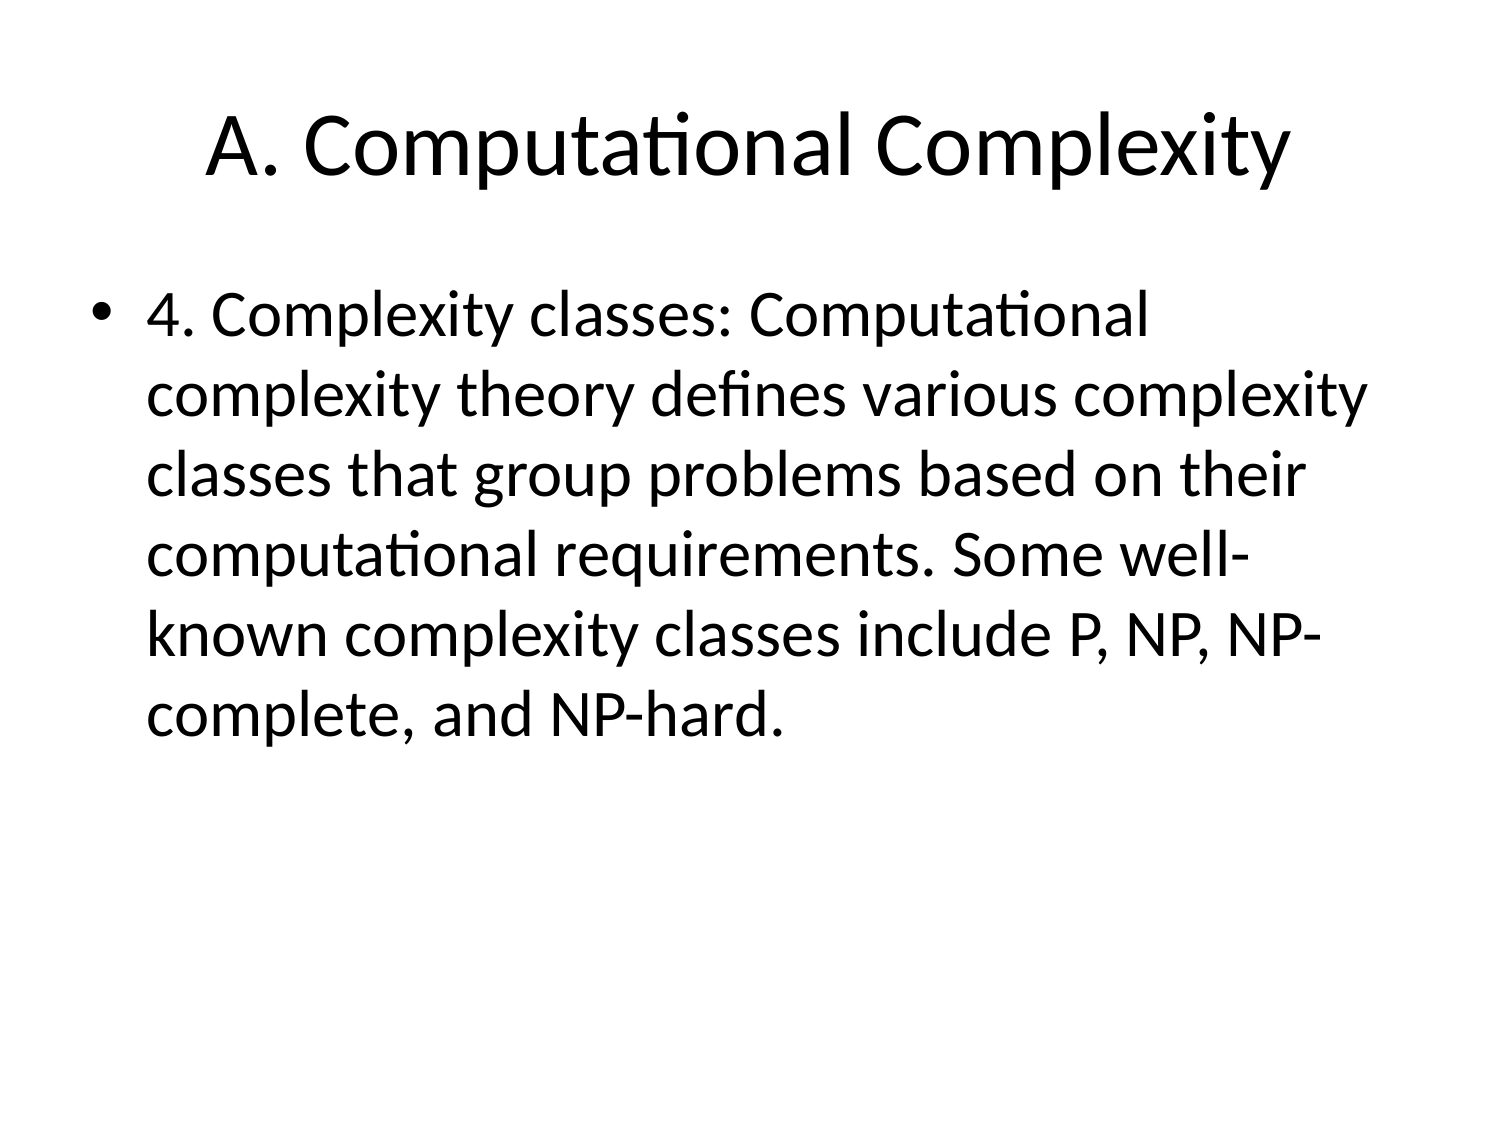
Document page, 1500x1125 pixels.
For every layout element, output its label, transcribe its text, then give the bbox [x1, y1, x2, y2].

title A. Computational Complexity [75, 45, 1425, 233]
list 4. Complexity classes: Computational complexity theory defines various complexity classes that group problems based on their computational requirements. Some well-known complexity classes include P, NP, NP-complete, and NP-hard. [75, 262, 1425, 1005]
